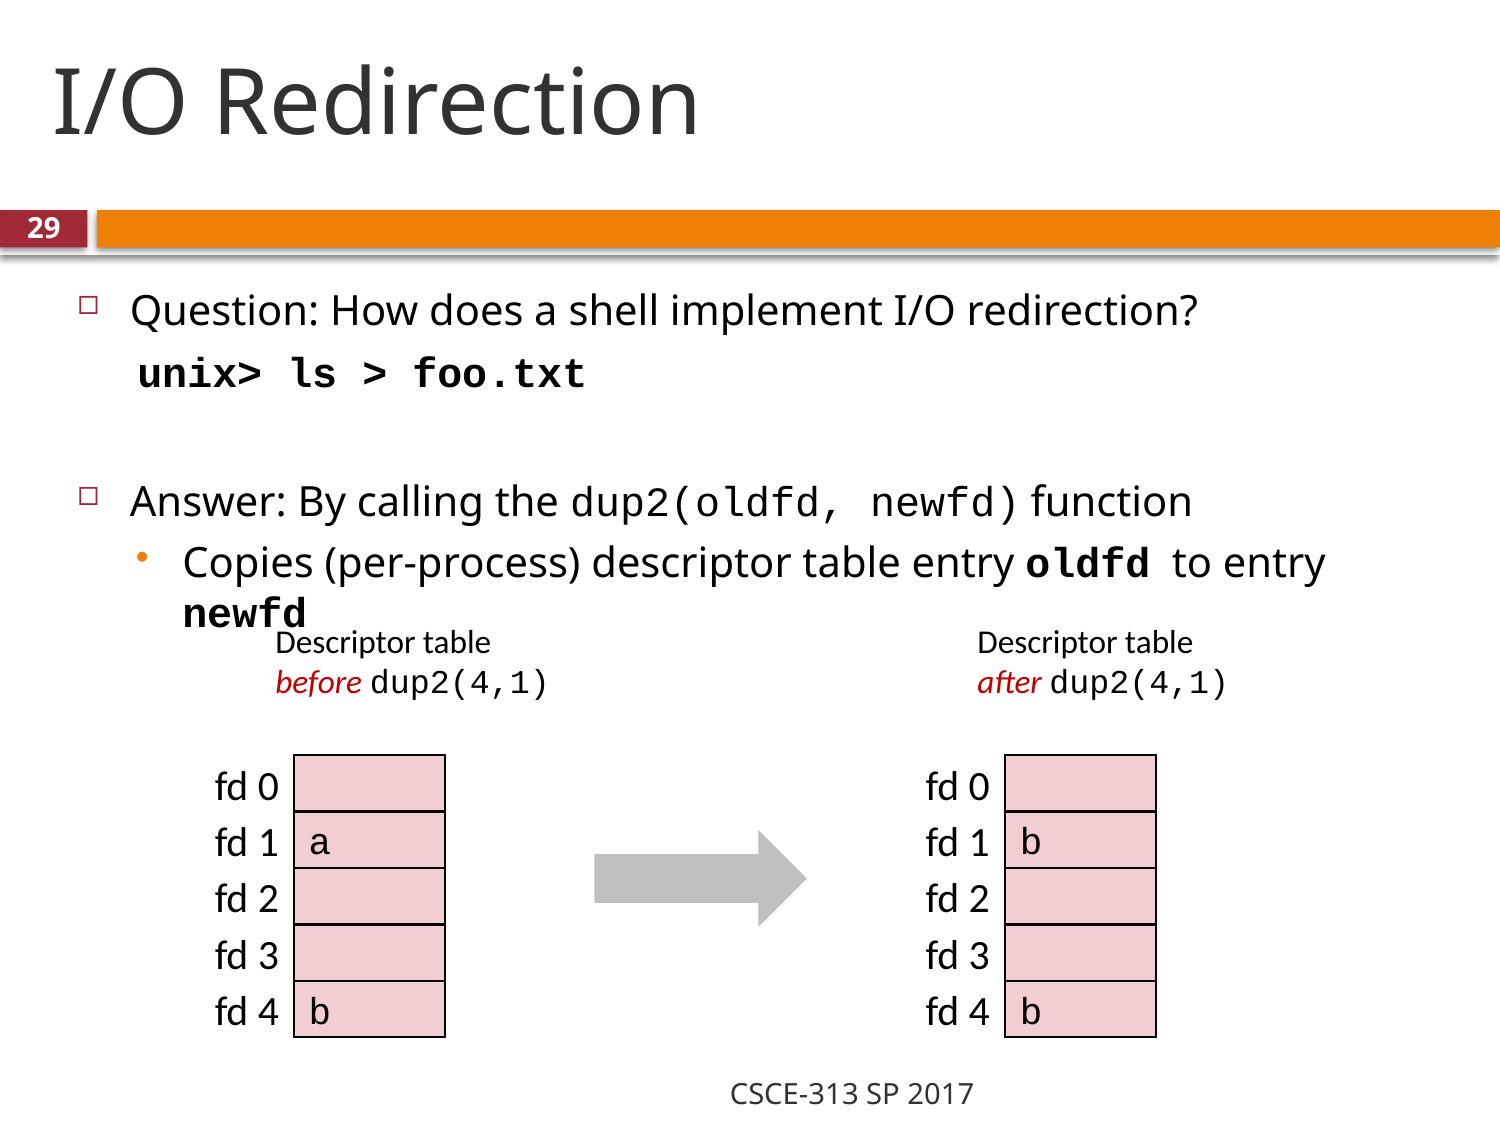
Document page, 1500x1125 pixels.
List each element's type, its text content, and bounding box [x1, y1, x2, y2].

slide_number 29 [0, 208, 88, 249]
list Question: How does a shell implement I/O redirection? unix> ls > foo.txt Answer: By calling the dup2(oldfd, newfd) function Copies (per-process) descriptor table entry oldfd to entry newfd [62, 276, 1425, 613]
title I/O Redirection [37, 35, 1283, 161]
text_box Descriptor table after dup2(4,1) [962, 613, 1245, 708]
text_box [142, 754, 445, 1038]
text_box [594, 829, 807, 928]
text_box Descriptor table before dup2(4,1) [260, 613, 565, 708]
footer CSCE-313 SP 2017 [99, 1065, 990, 1125]
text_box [854, 754, 1156, 1038]
